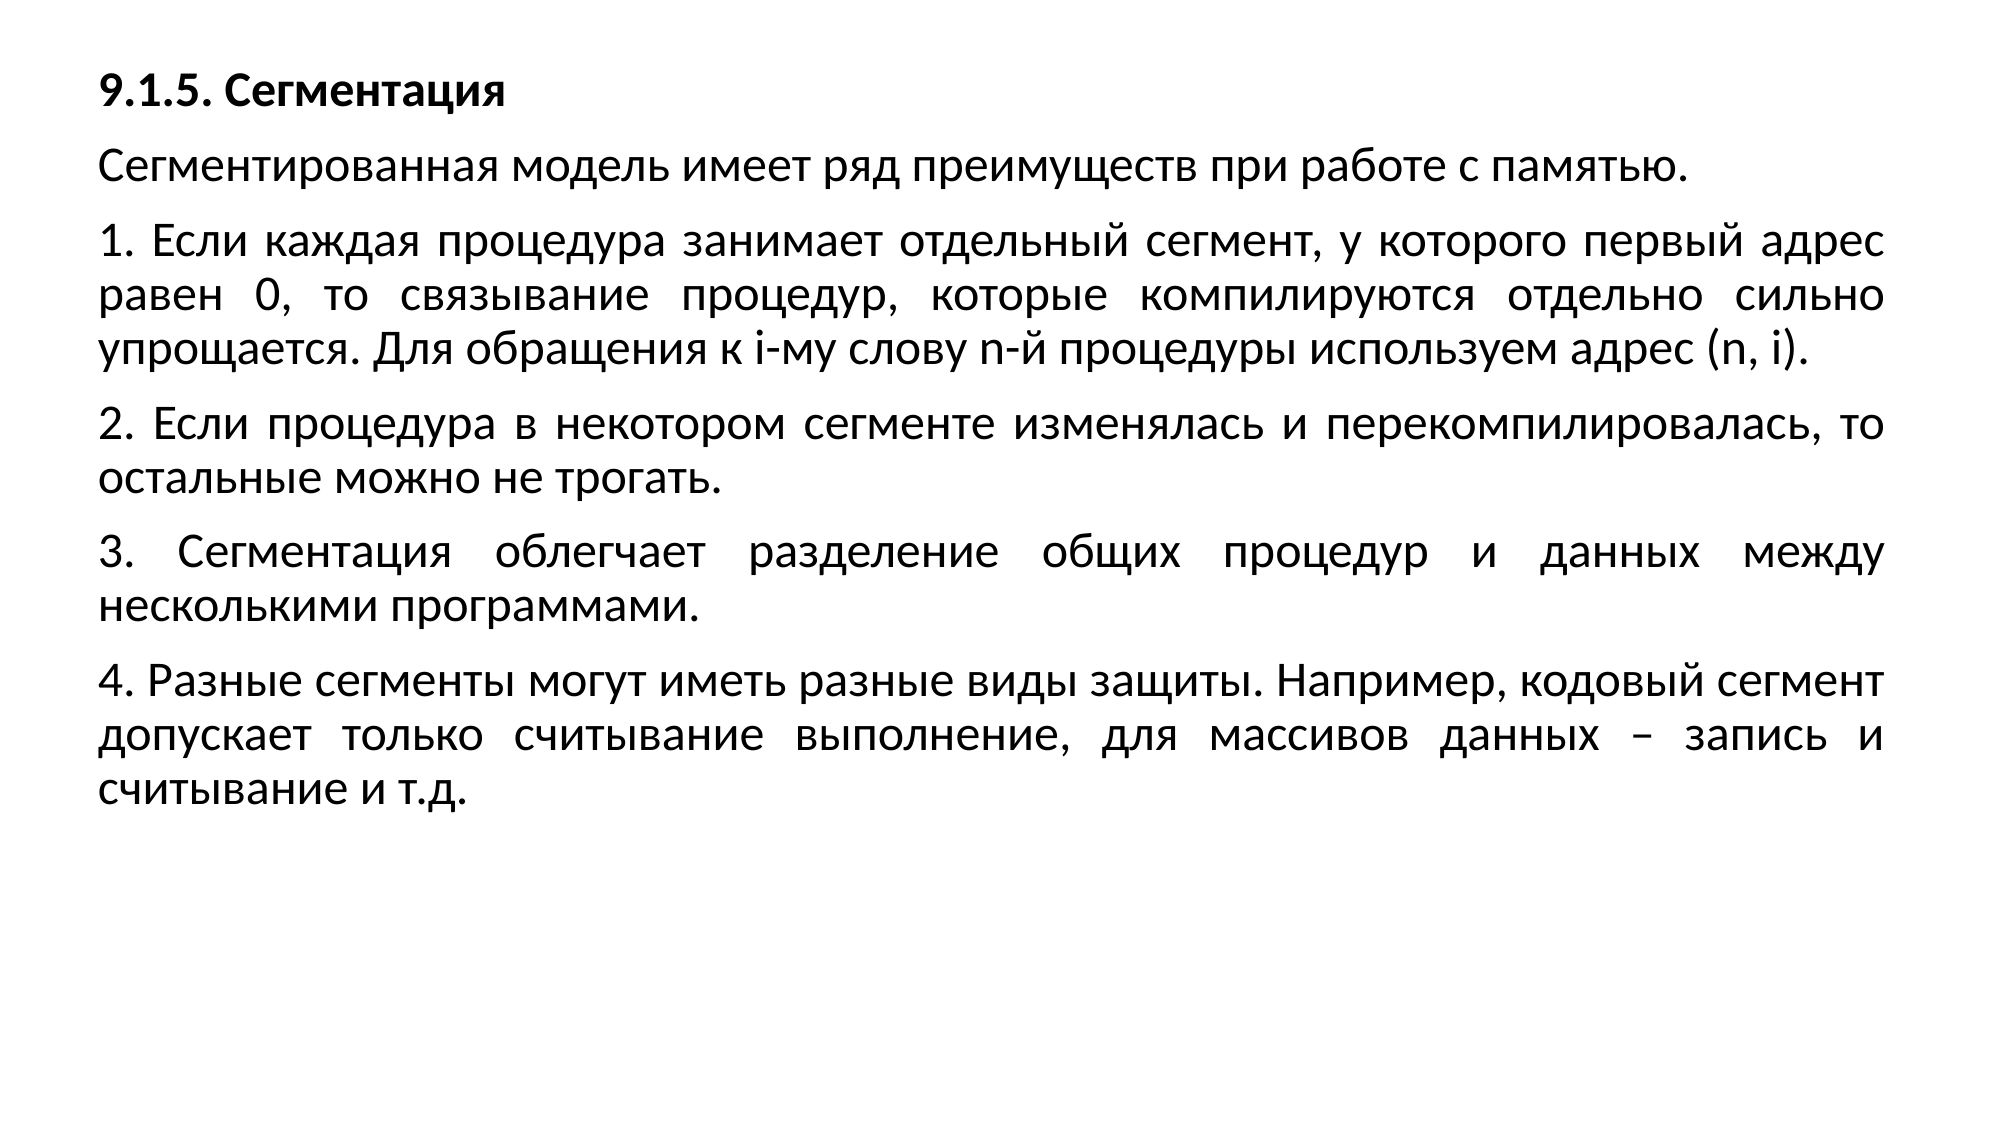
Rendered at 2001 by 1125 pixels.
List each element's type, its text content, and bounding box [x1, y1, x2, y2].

list 9.1.5. Сегментация Сегментированная модель имеет ряд преимуществ при работе с памятью. 1. Если каждая процедура занимает отдельный сегмент, у которого первый адрес равен 0, то связывание процедур, которые компилируются отдельно сильно упрощается. Для обращения к i-му слову n-й процедуры используем адрес (n, i). 2. Если процедура в некотором сегменте изменялась и перекомпилировалась, то остальные можно не трогать. 3. Сегментация облегчает разделение общих процедур и данных между несколькими программами. 4. Разные сегменты могут иметь разные виды защиты. Например, кодовый сегмент допускает только считывание выполнение, для массивов данных – запись и считывание и т.д. [82, 55, 1901, 1042]
